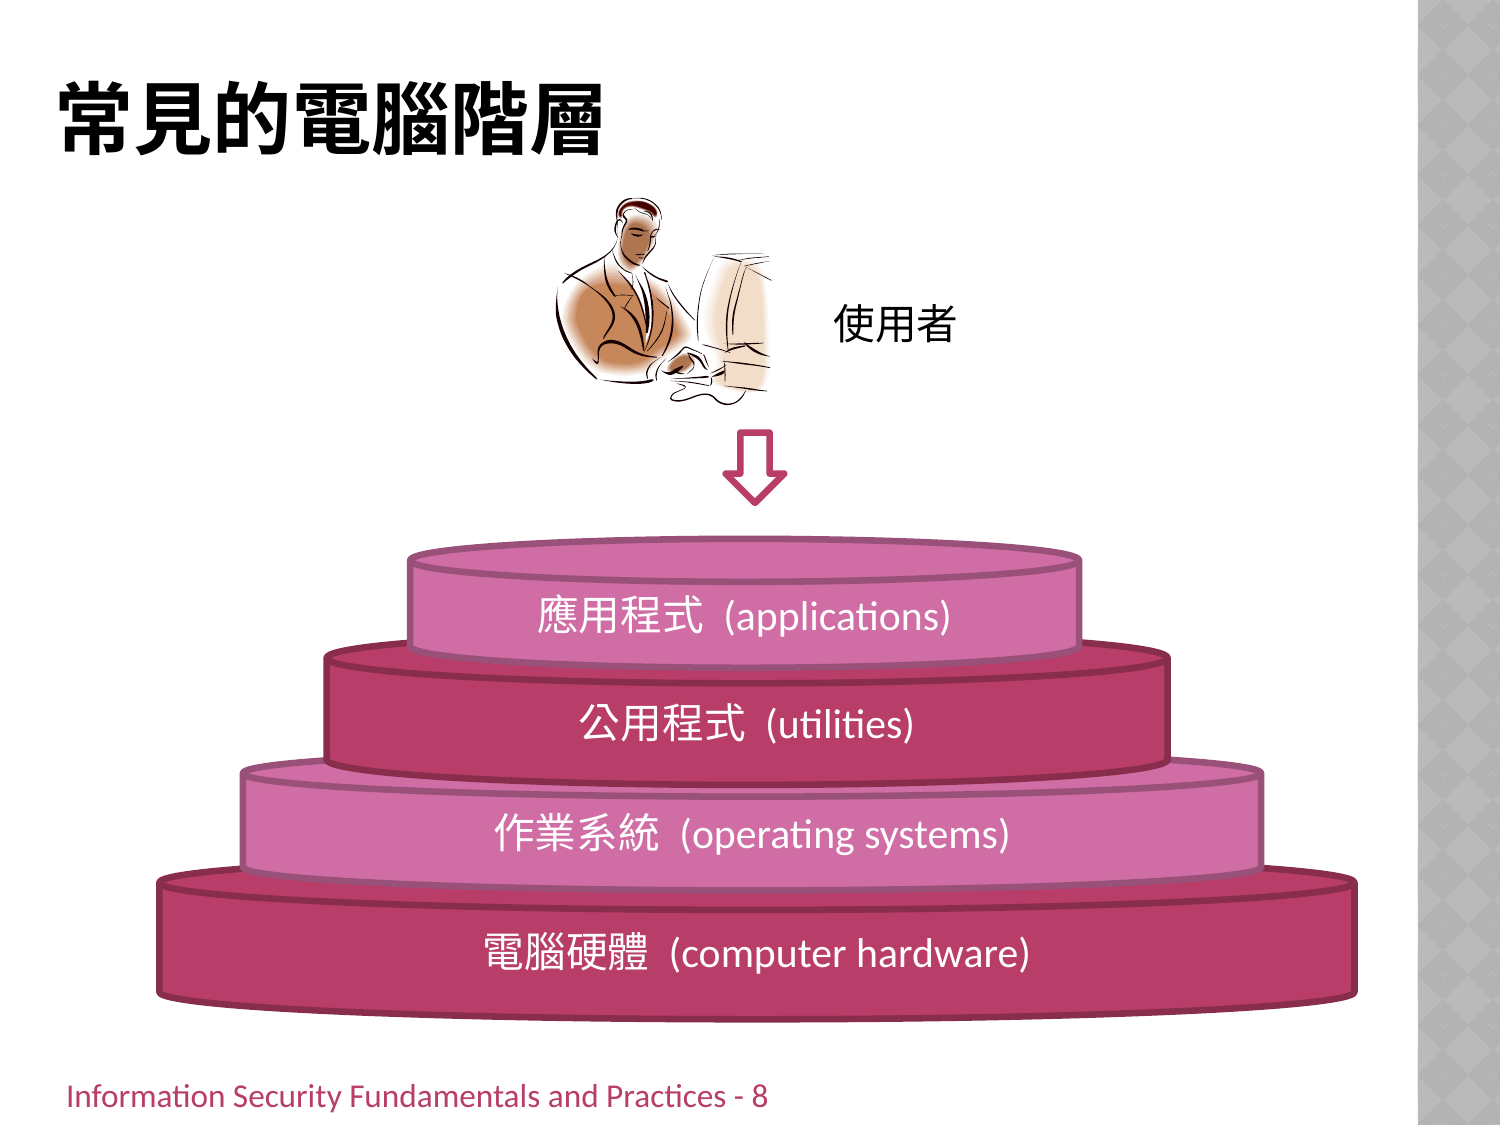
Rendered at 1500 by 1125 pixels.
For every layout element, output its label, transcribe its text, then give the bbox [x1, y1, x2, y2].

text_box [158, 538, 1355, 1020]
title 常見的電腦階層 [46, 52, 1395, 164]
picture [548, 195, 773, 408]
text_box [722, 429, 788, 507]
text_box 使用者 [818, 290, 974, 356]
